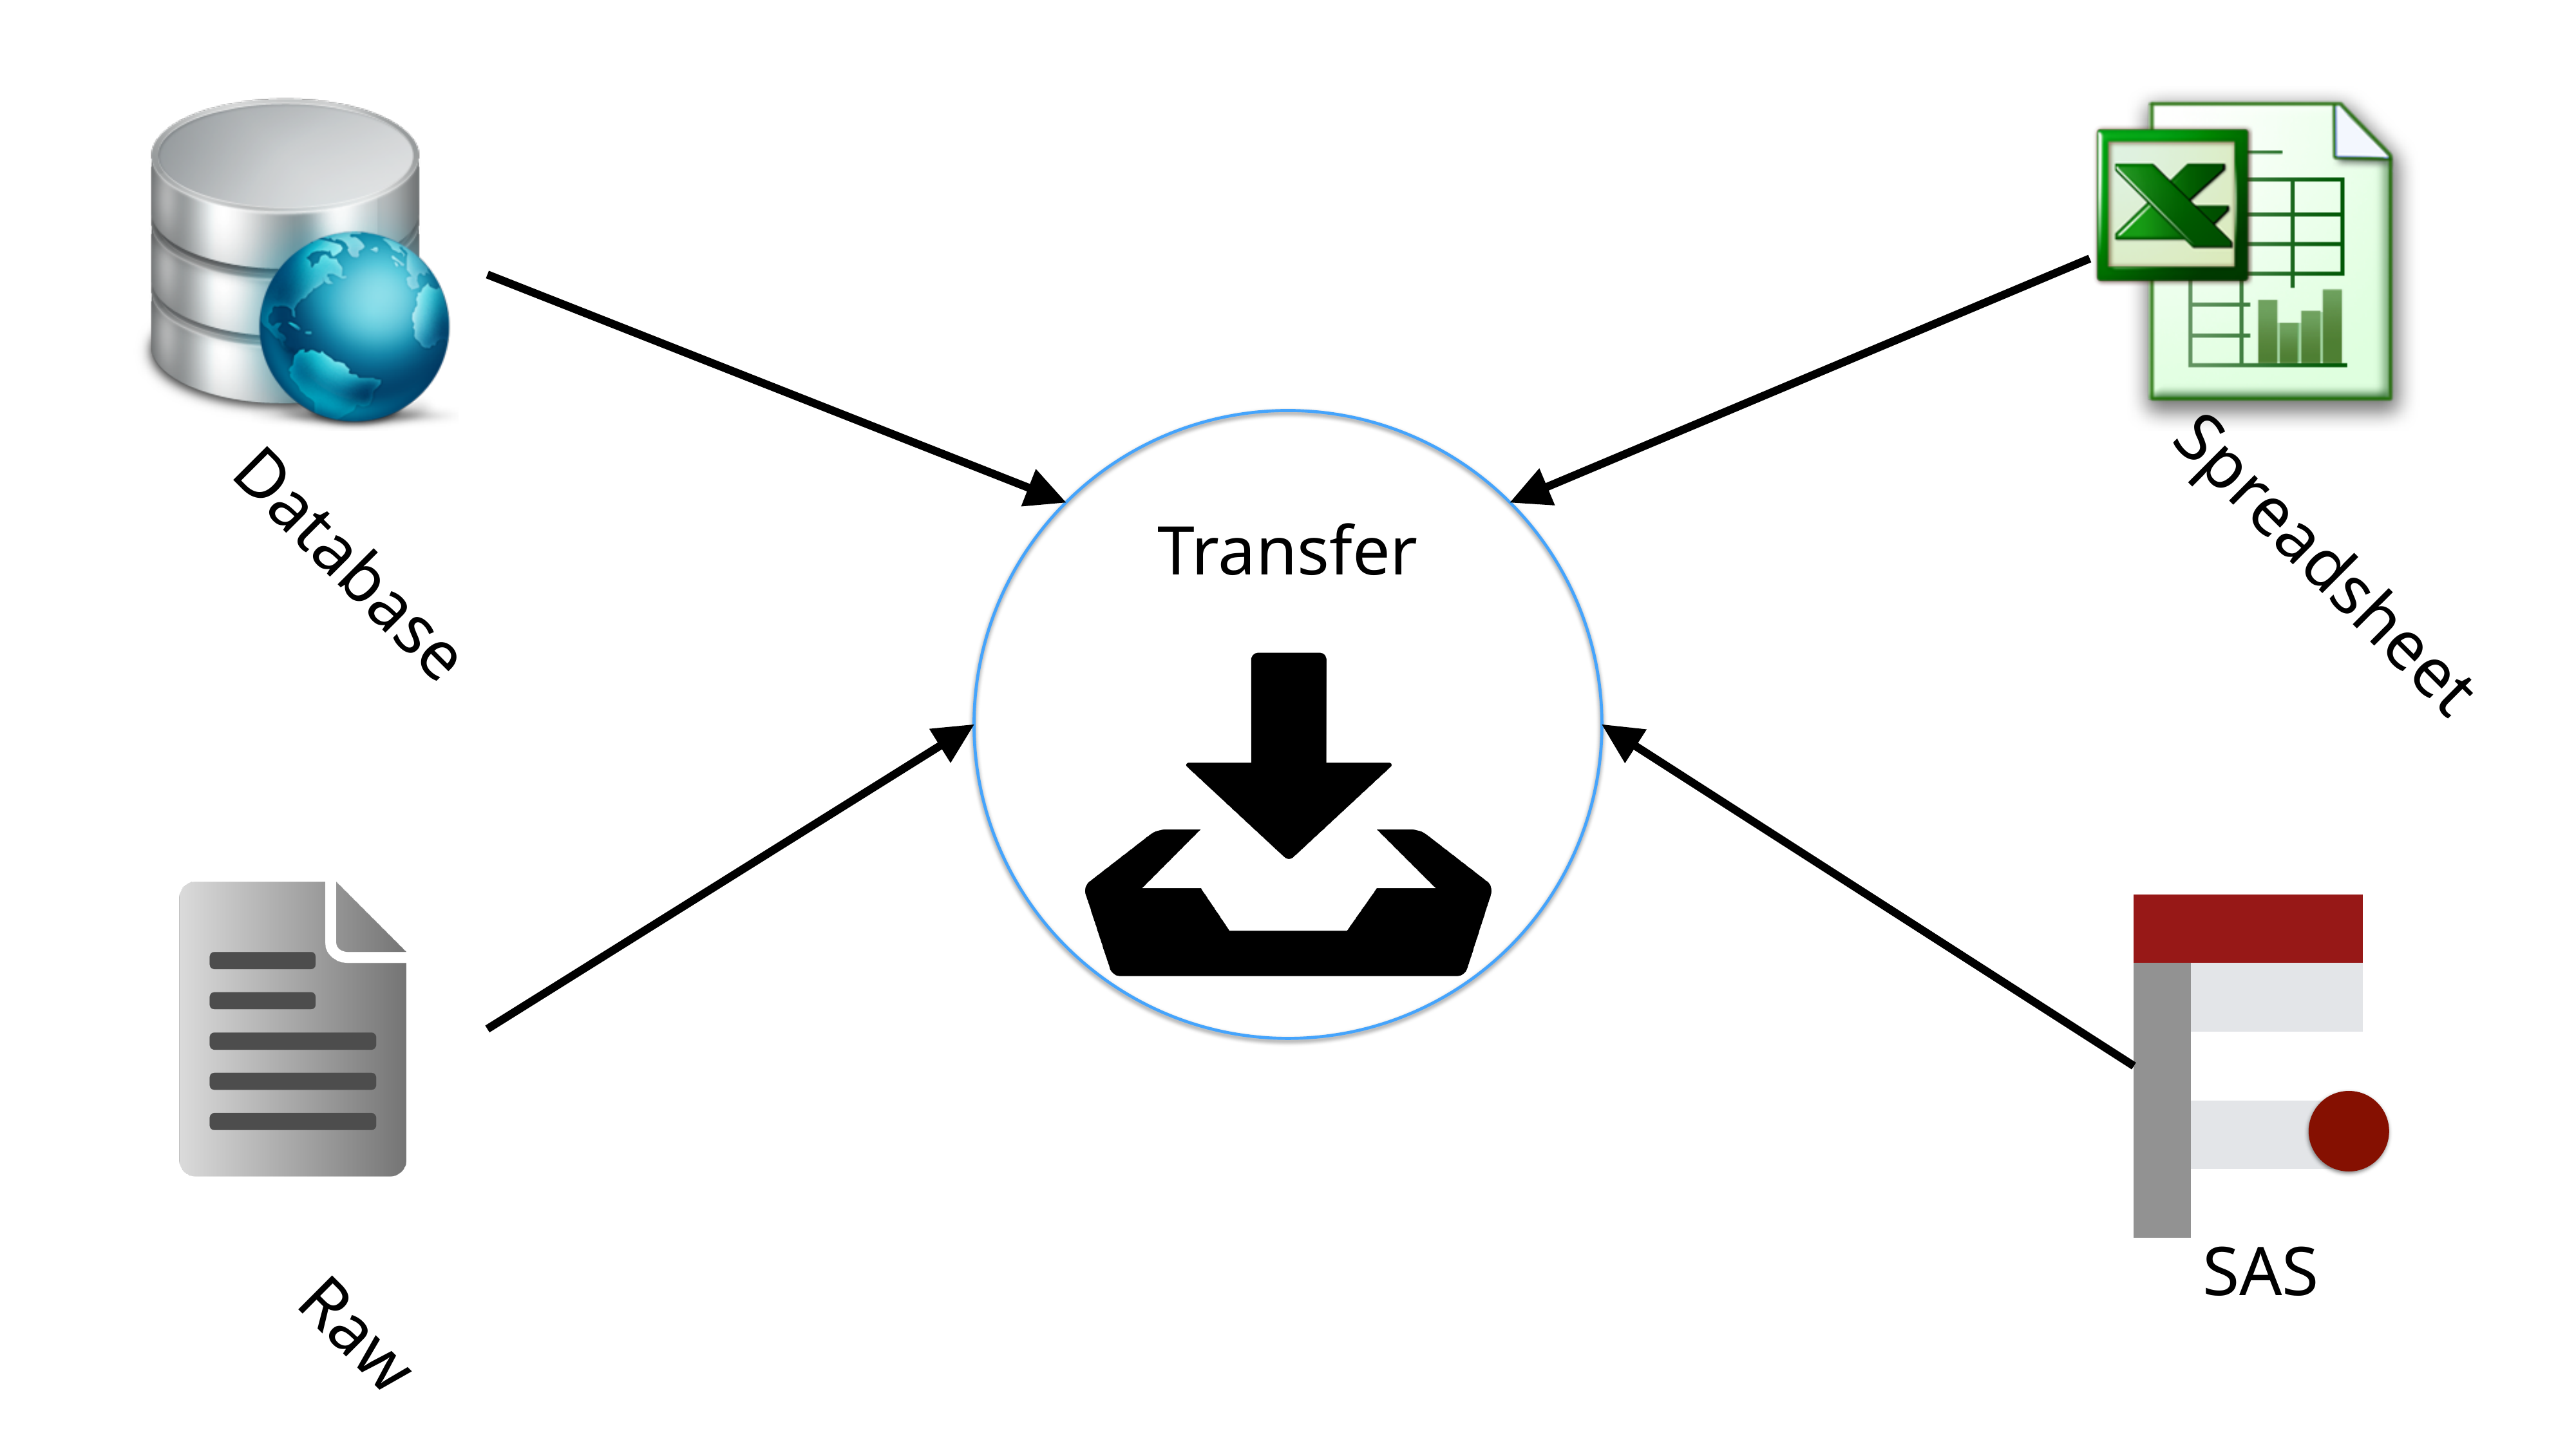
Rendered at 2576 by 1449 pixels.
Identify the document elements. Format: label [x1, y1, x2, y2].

text_box [2089, 86, 2434, 630]
text_box [487, 274, 1066, 503]
text_box [2134, 894, 2389, 1314]
text_box [1510, 258, 2090, 503]
text_box [114, 86, 459, 630]
text_box [487, 724, 974, 1029]
text_box [974, 410, 1602, 1039]
text_box [114, 850, 472, 1400]
text_box [1602, 724, 2134, 1066]
